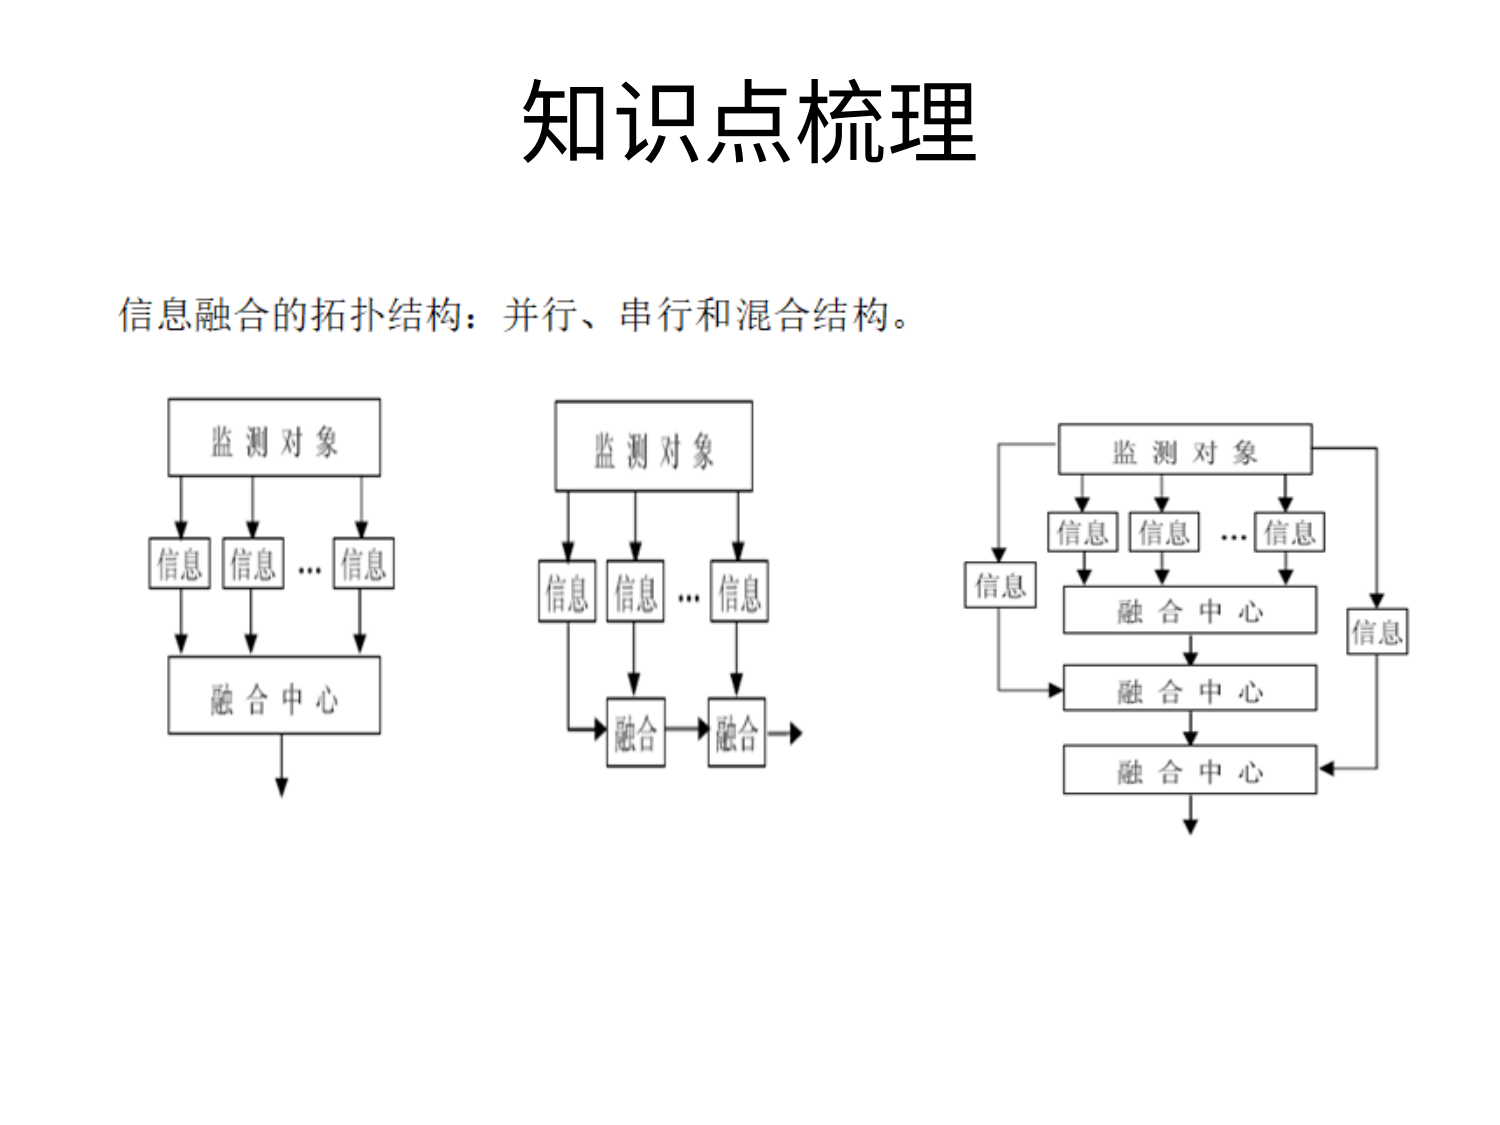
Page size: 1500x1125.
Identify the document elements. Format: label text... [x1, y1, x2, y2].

title 知识点梳理 [75, 54, 1425, 185]
picture [103, 278, 1436, 856]
